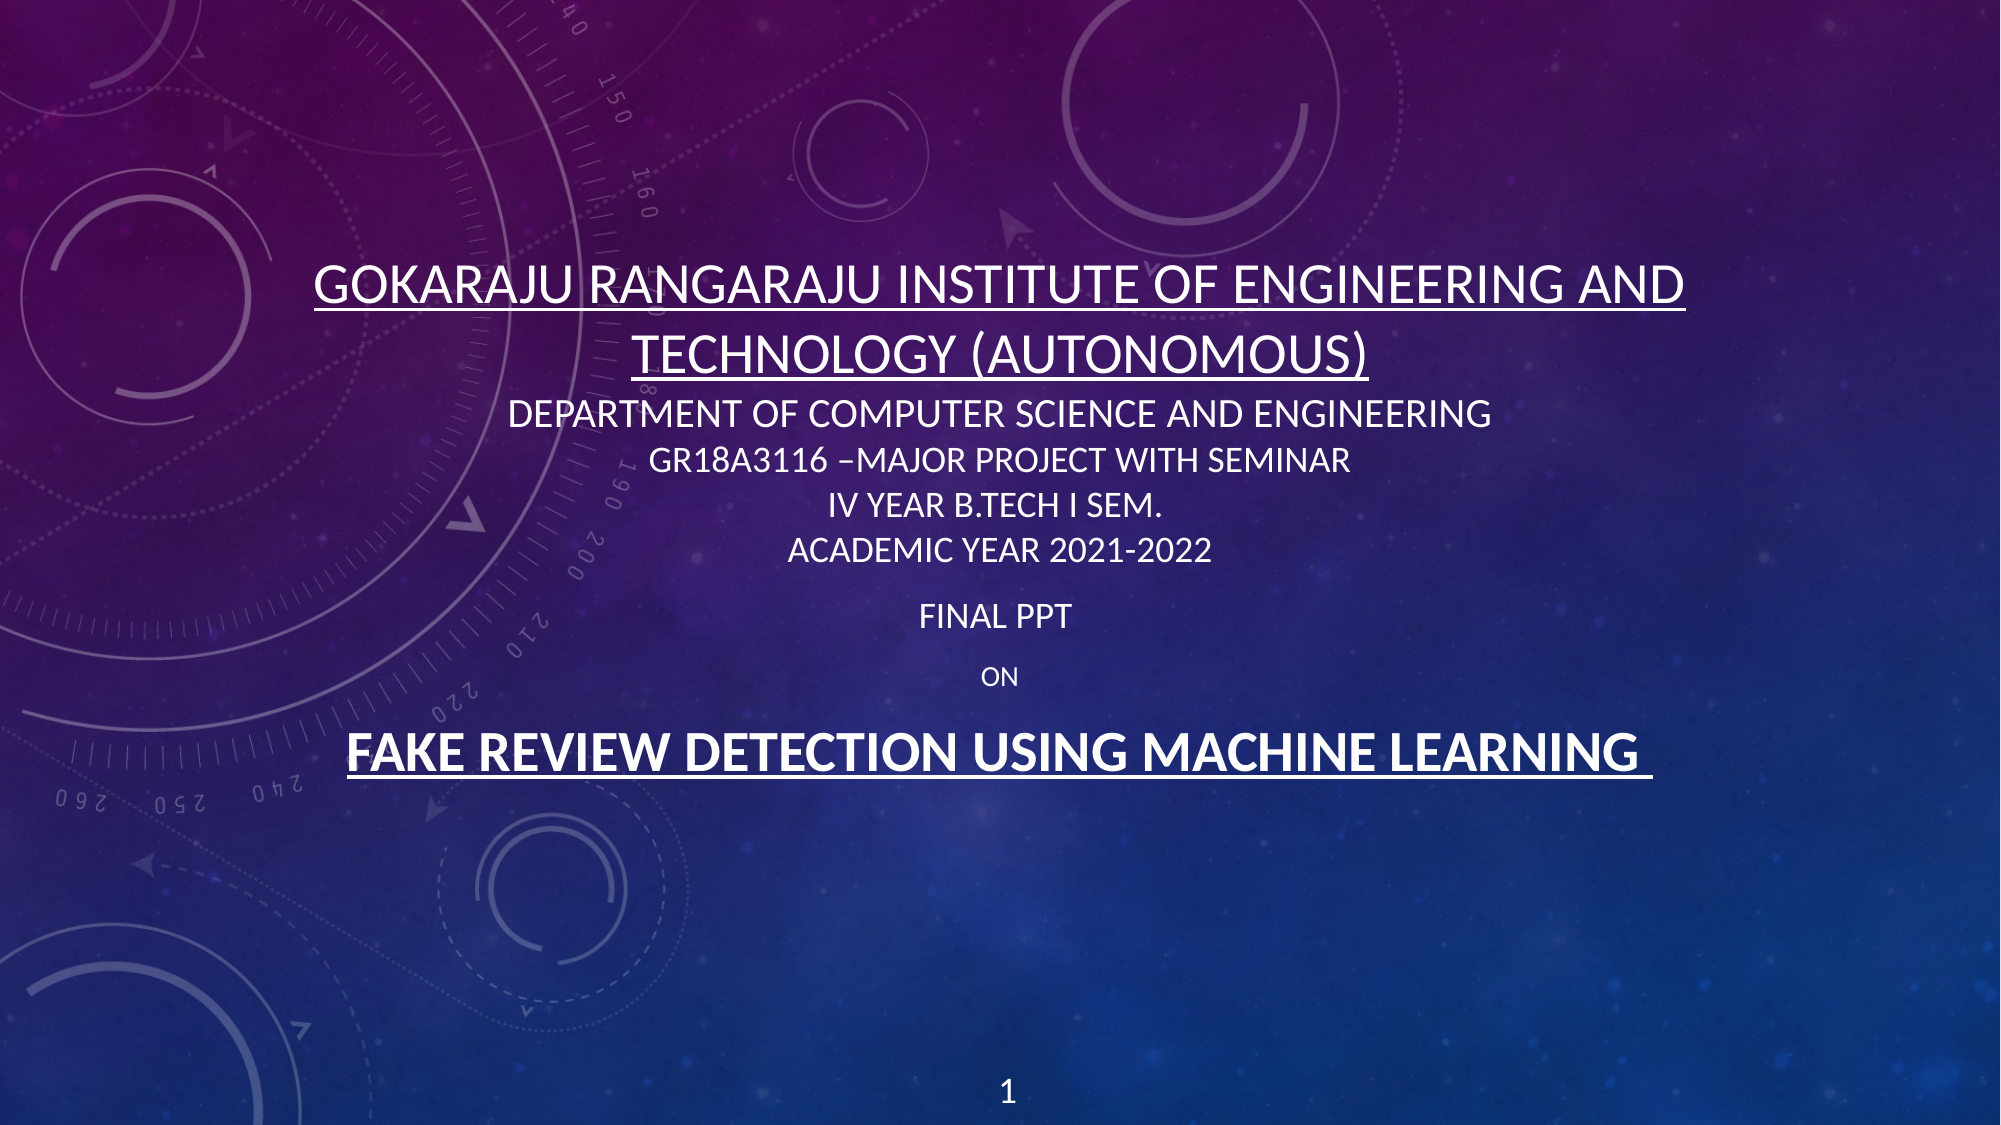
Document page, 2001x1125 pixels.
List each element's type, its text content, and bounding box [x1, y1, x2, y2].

subtitle Gokaraju Rangaraju Institute of Engineering and Technology (Autonomous) Department of Computer Science and Engineering GR18A3116 –Major Project with Seminar IV Year B.Tech I Sem. Academic year 2021-2022 FINAL PPT on Fake Review Detection Using Machine Learning [261, 238, 1739, 887]
picture [0, 0, 2001, 1125]
text_box 1 [983, 1058, 1984, 1118]
